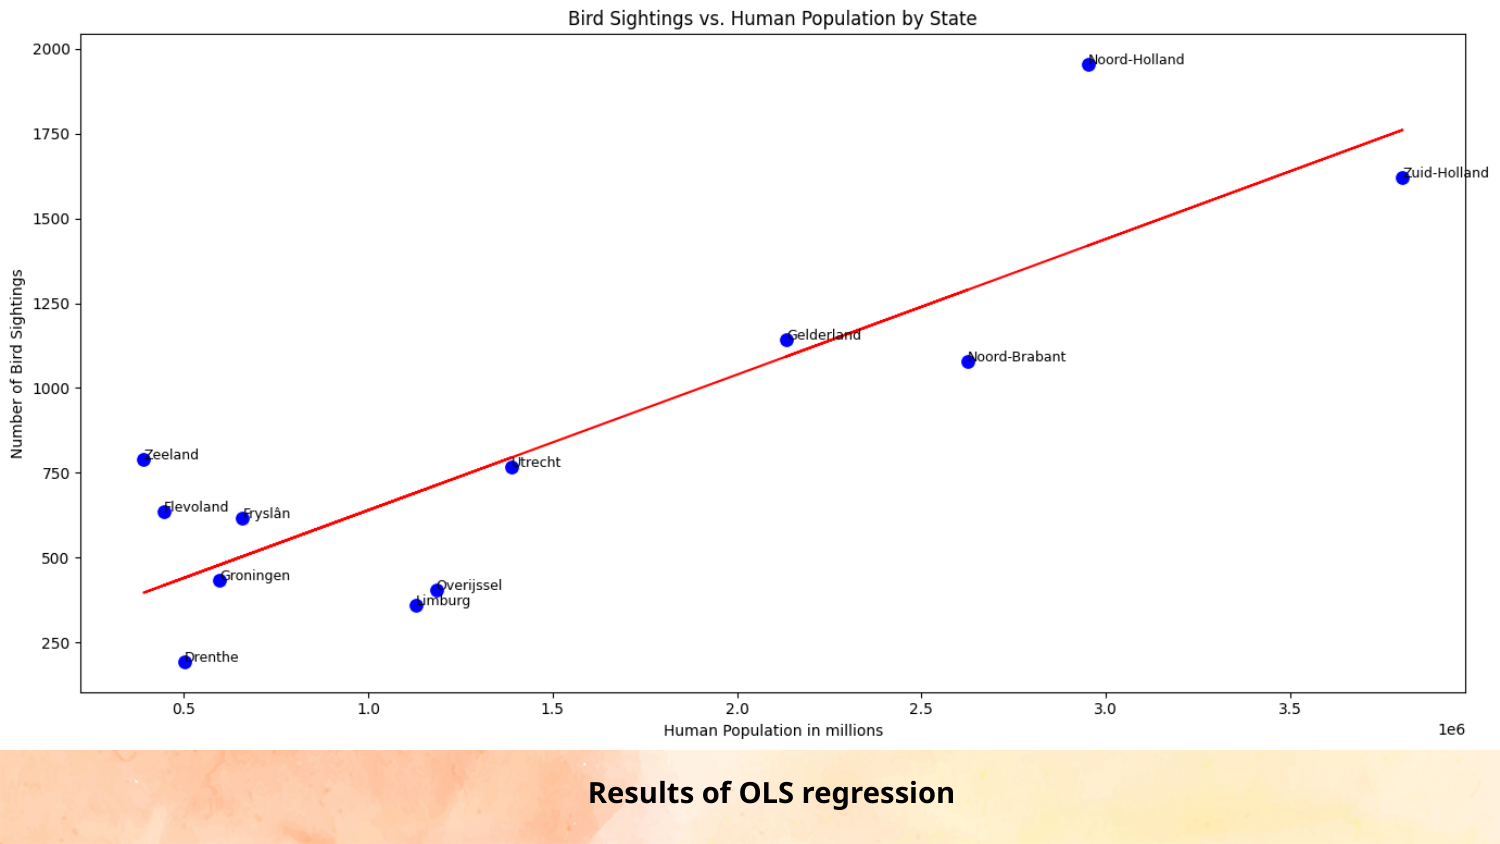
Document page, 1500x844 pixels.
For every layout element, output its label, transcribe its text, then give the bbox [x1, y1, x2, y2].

text_box Results of OLS regression [55, 759, 1488, 828]
picture [0, 0, 1500, 844]
